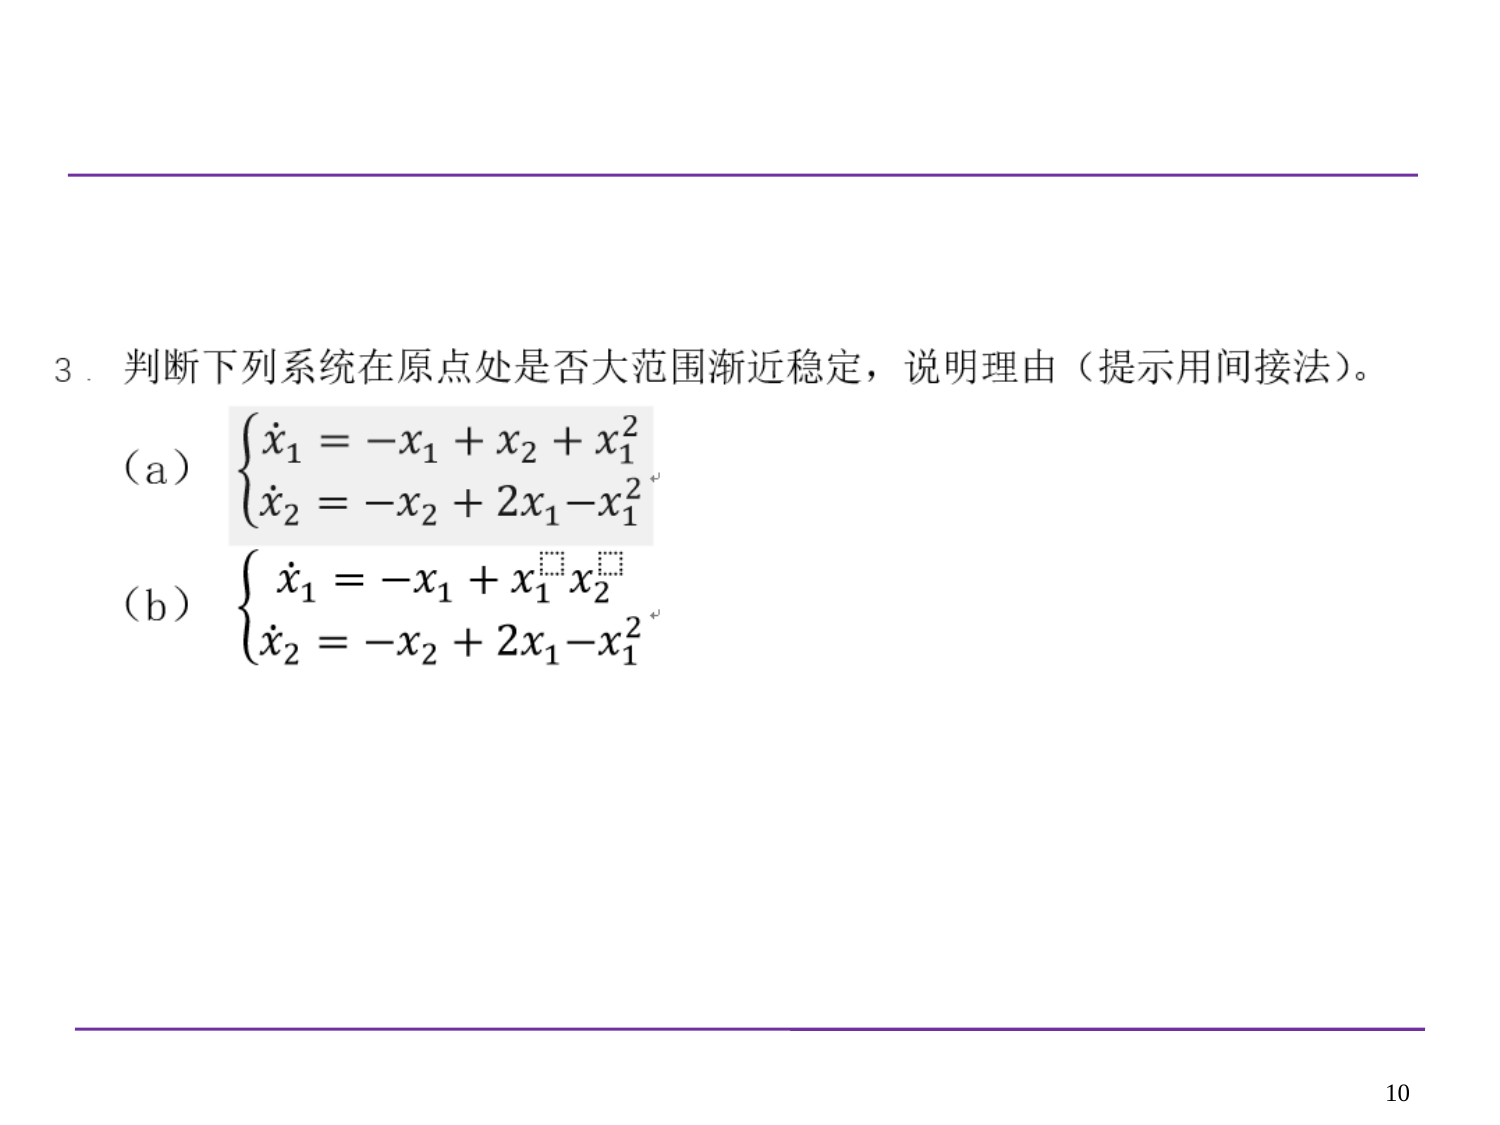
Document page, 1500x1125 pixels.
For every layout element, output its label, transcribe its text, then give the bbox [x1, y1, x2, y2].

picture [39, 294, 1409, 696]
slide_number 10 [1074, 1038, 1426, 1114]
